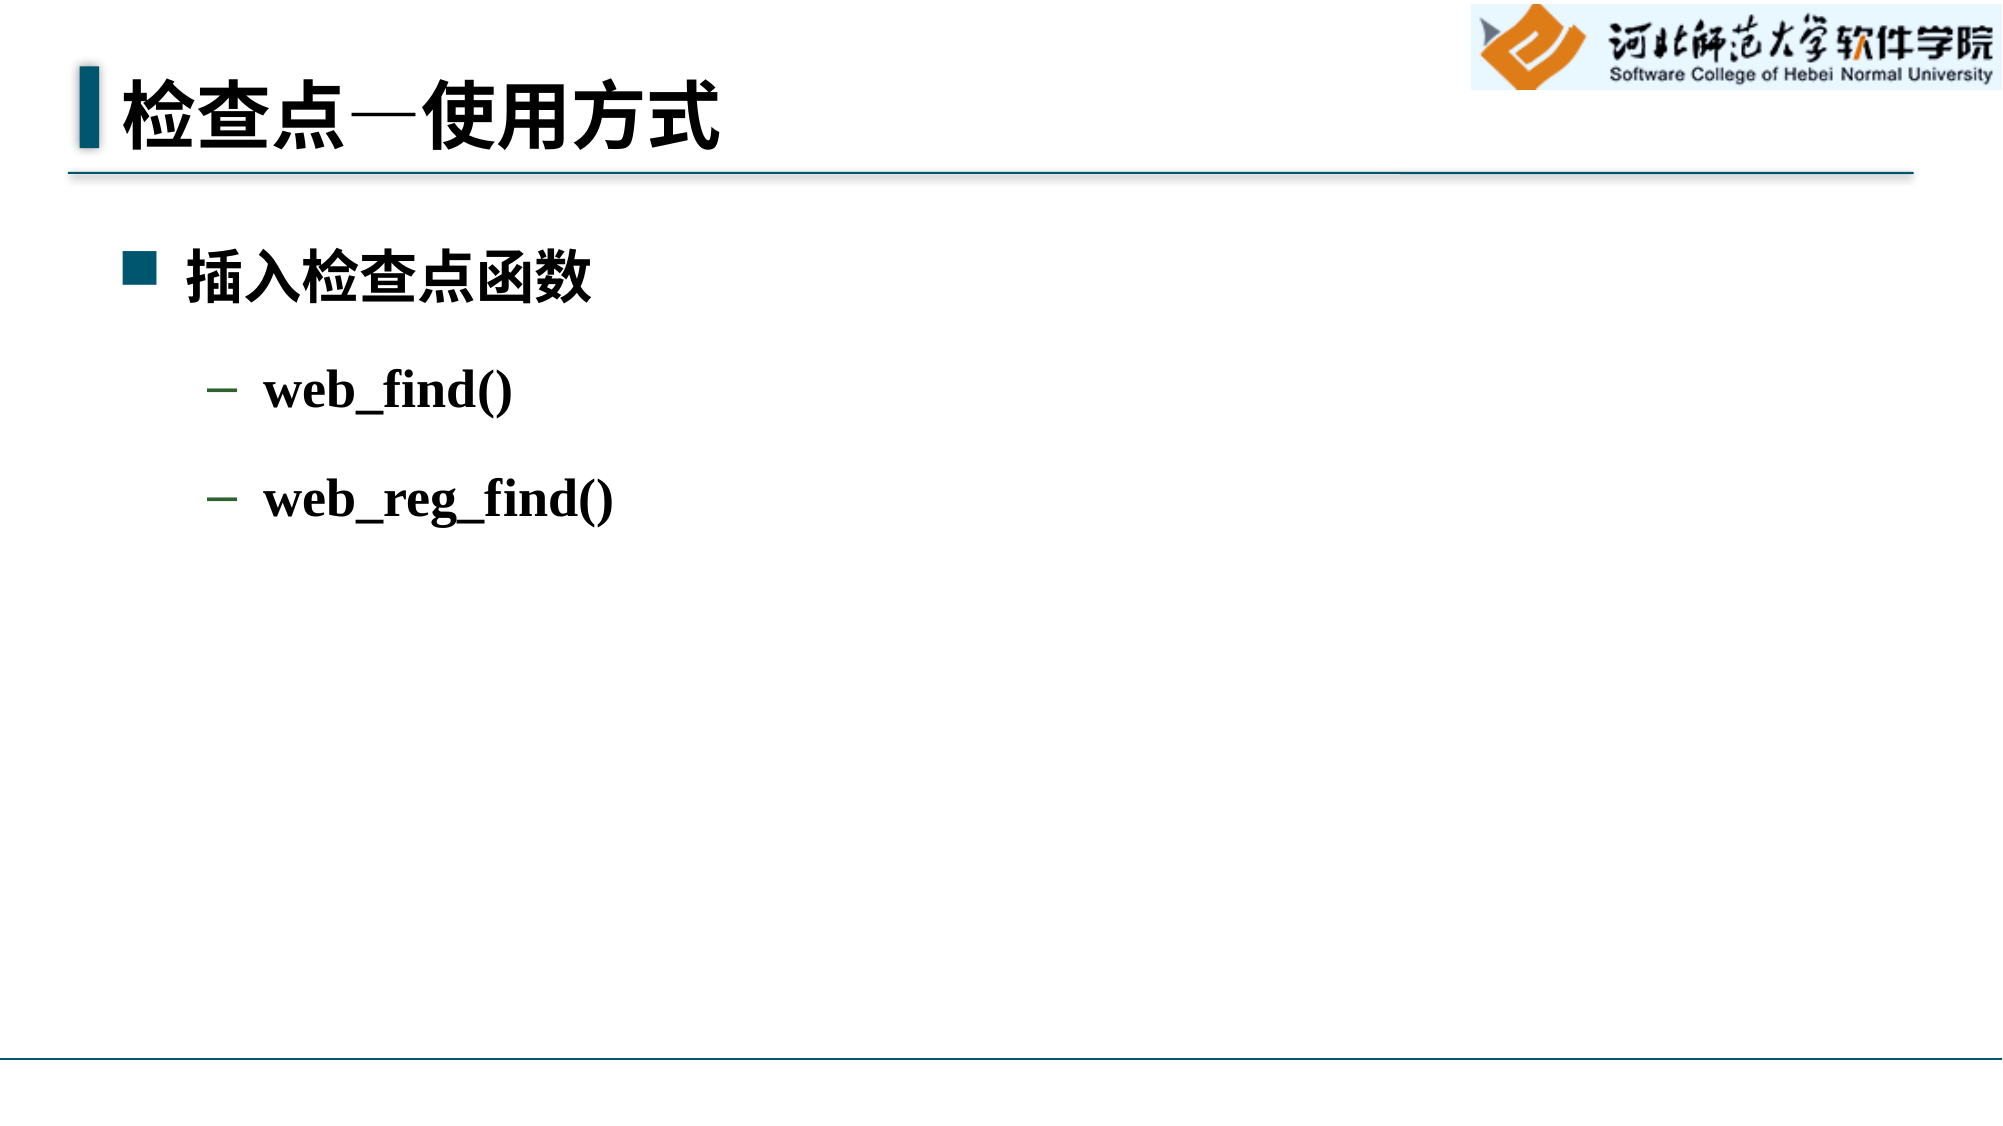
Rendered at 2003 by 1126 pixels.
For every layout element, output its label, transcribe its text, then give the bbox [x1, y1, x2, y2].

list 插入检查点函数 web_find() web_reg_find() [99, 196, 1903, 1024]
picture [1471, 4, 2002, 90]
title 检查点—使用方式 [103, 66, 1462, 162]
